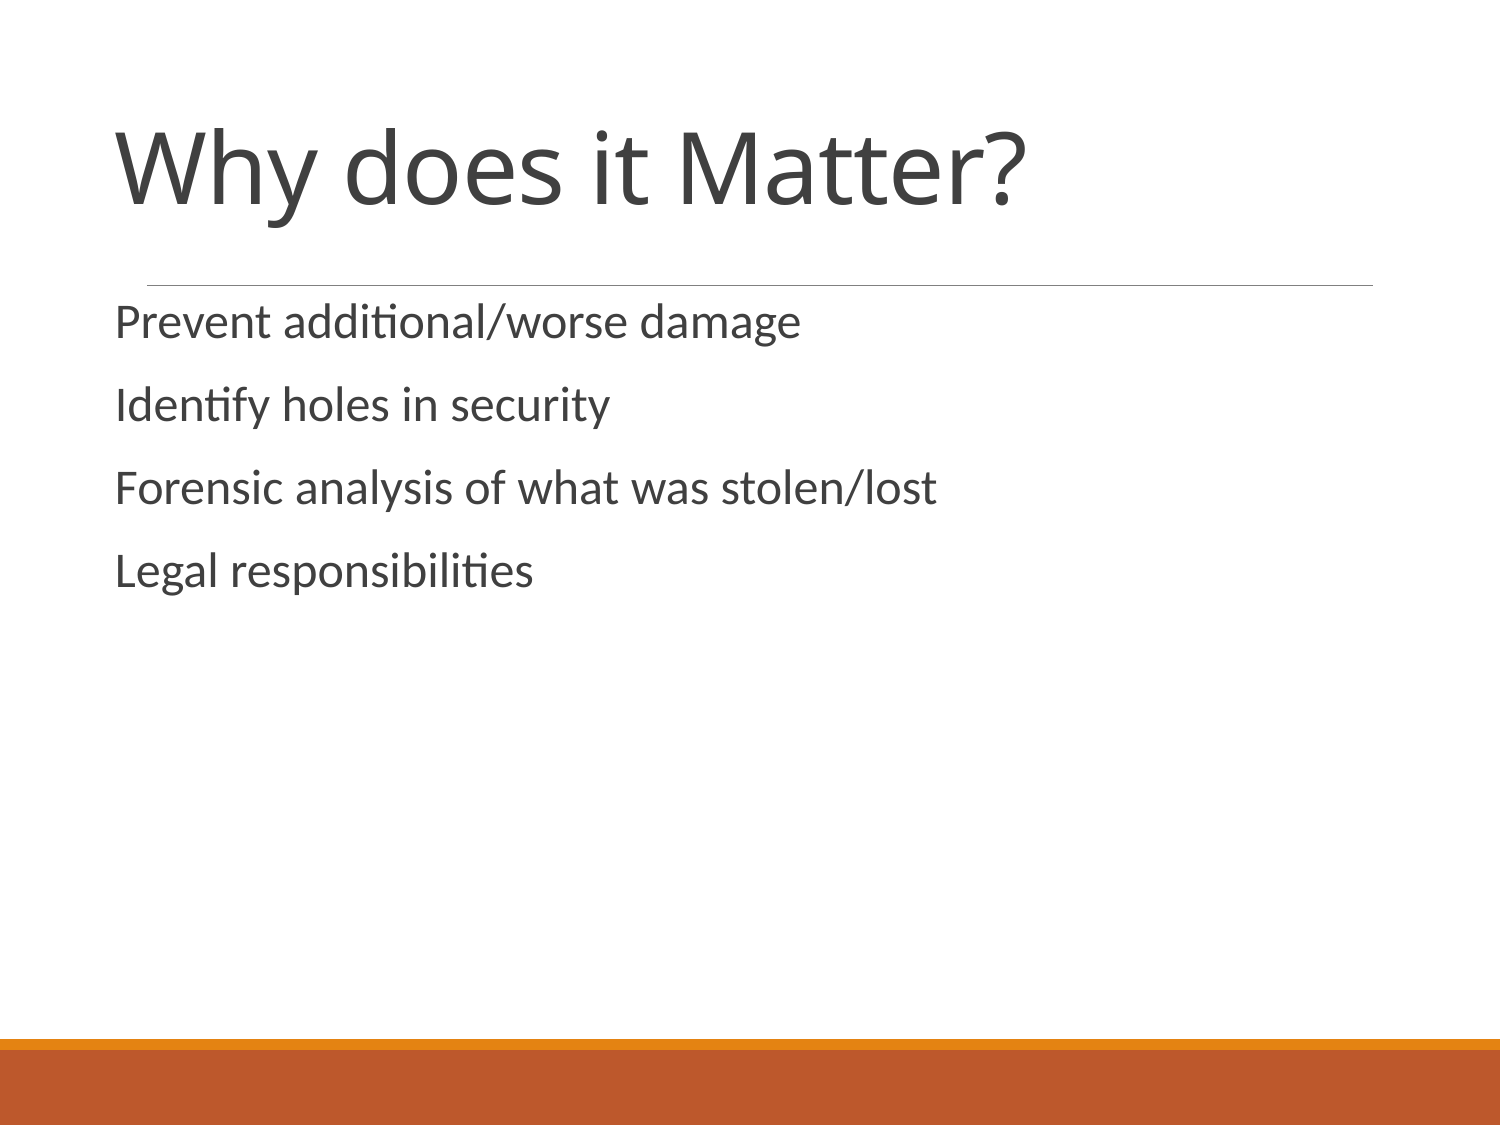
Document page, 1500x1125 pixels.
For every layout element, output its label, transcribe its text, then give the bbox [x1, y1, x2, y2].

list Prevent additional/worse damage Identify holes in security Forensic analysis of what was stolen/lost Legal responsibilities [99, 287, 1400, 938]
title Why does it Matter? [99, 45, 1400, 233]
